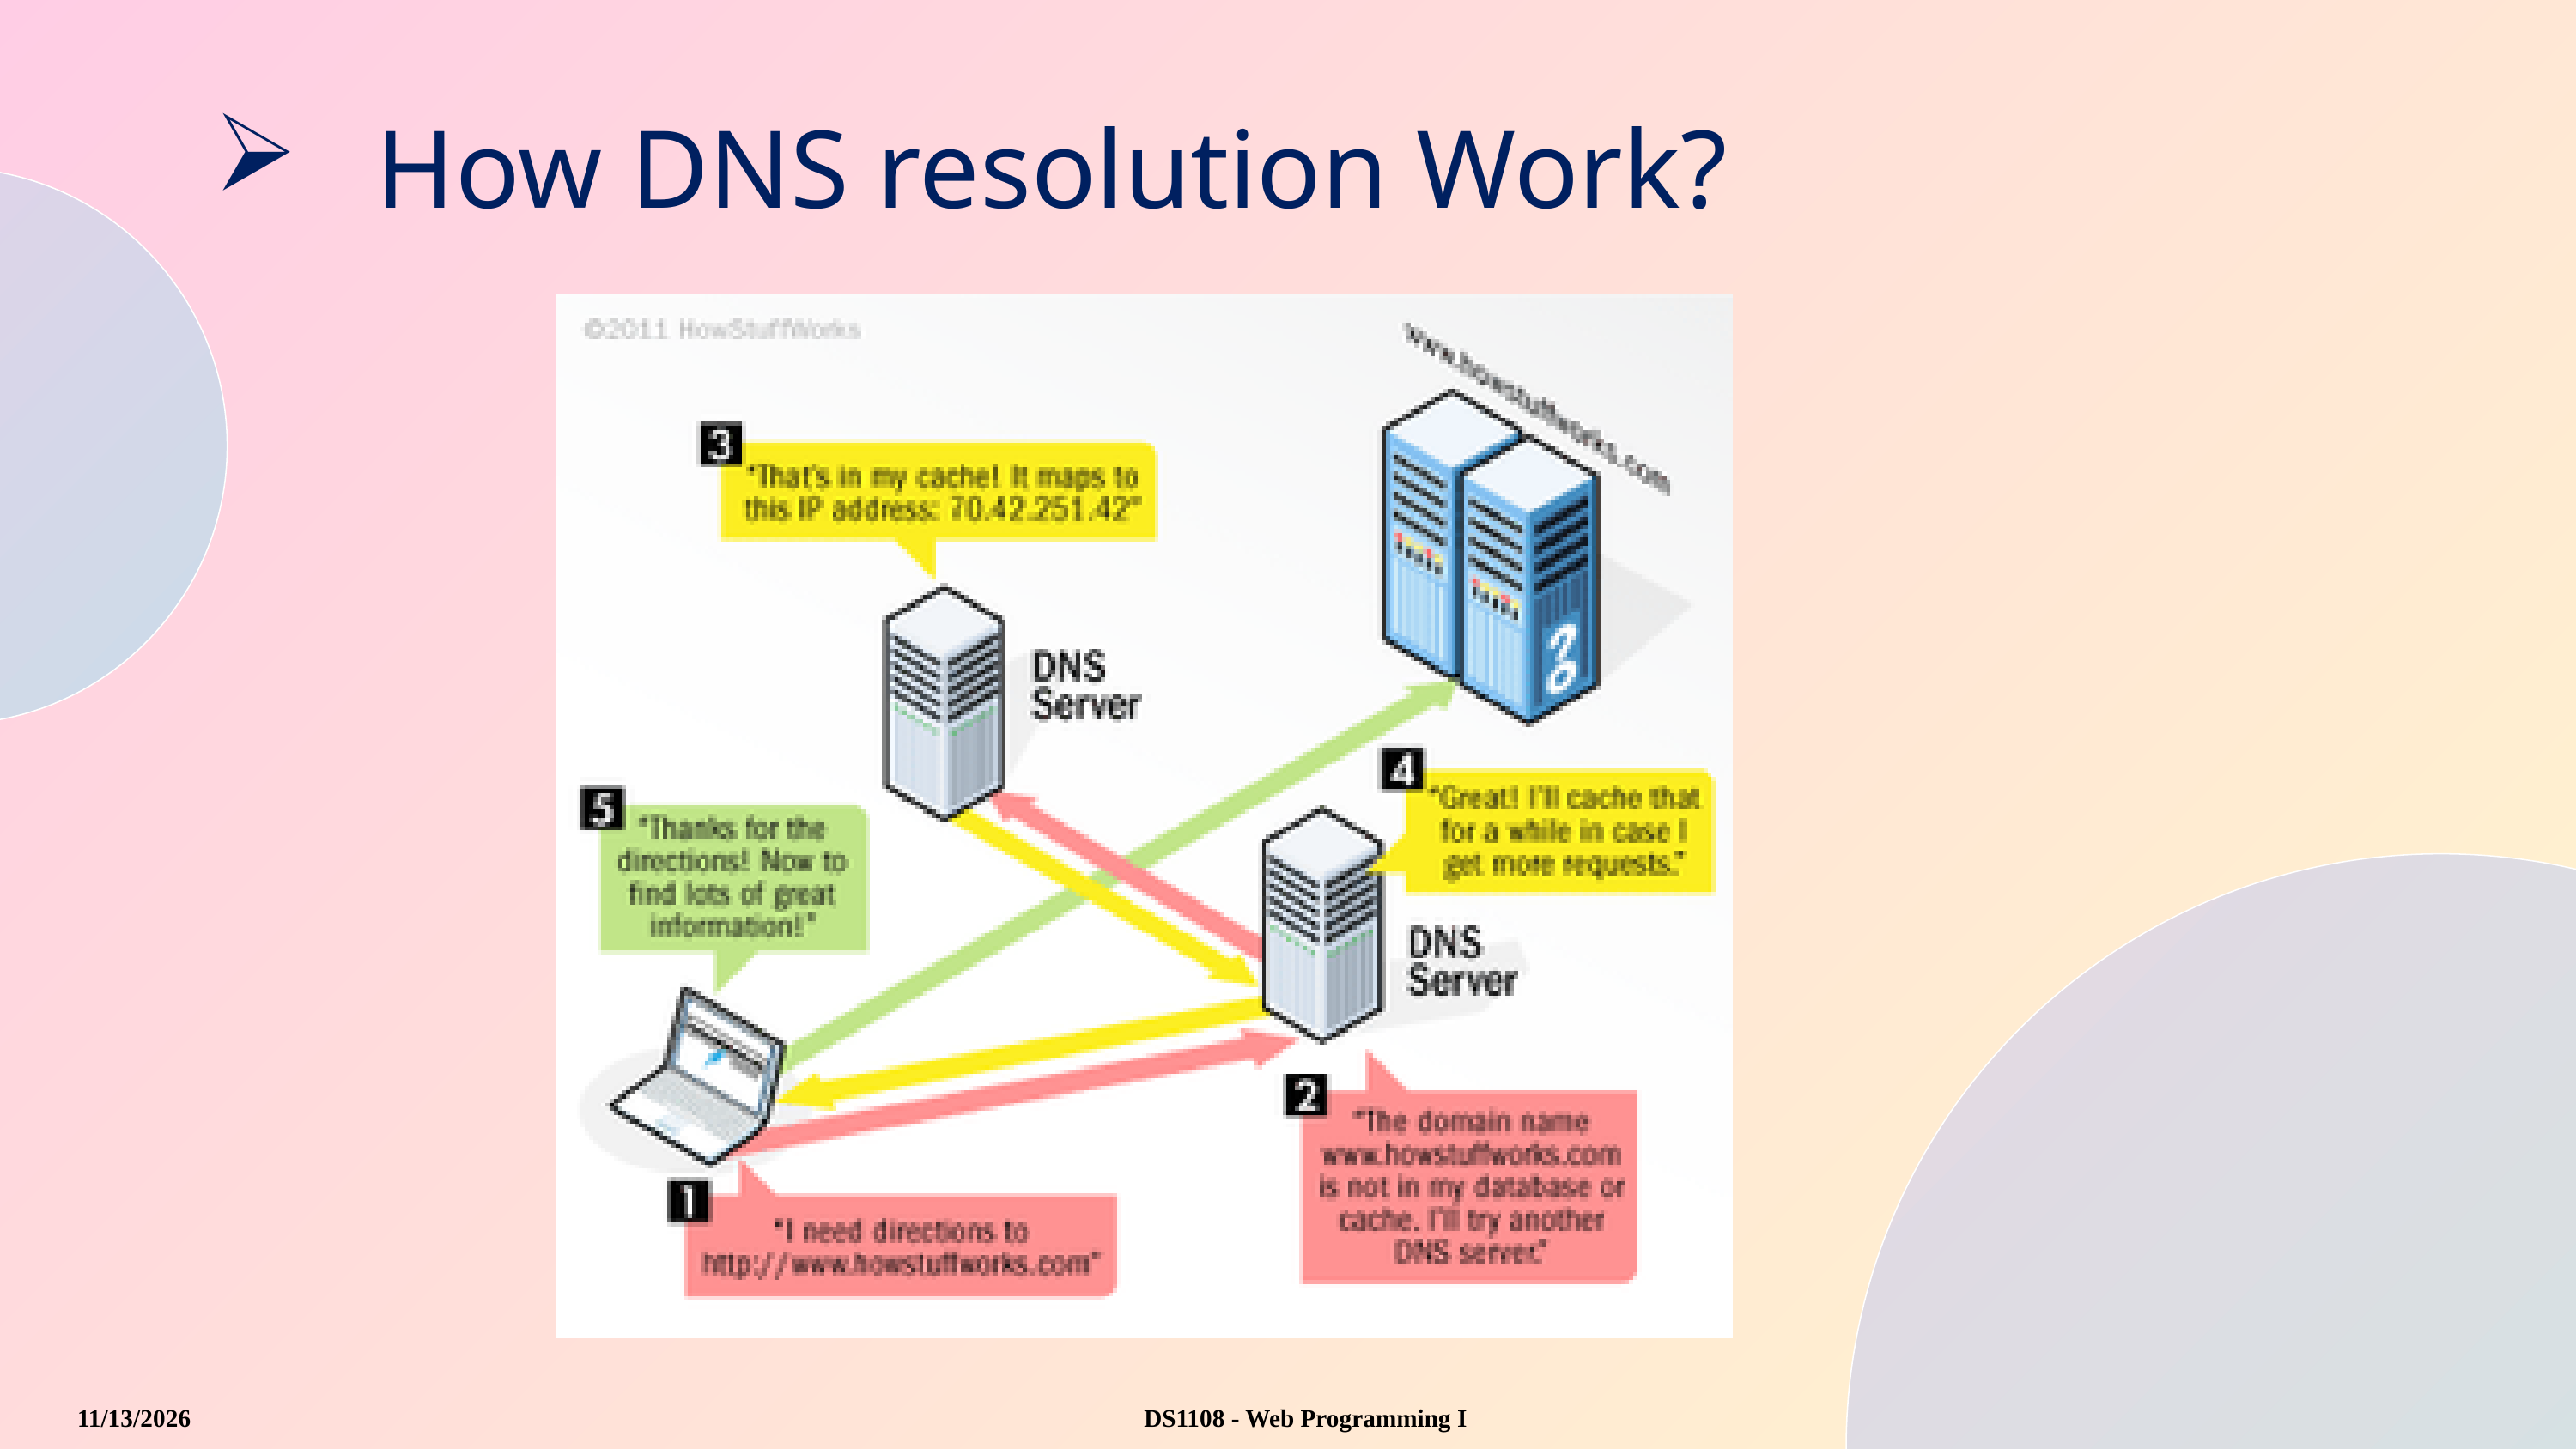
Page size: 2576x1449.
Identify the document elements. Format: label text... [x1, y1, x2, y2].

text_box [1845, 853, 2576, 1449]
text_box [0, 167, 228, 724]
footer DS1108 - Web Programming I [1101, 1391, 1510, 1444]
picture [556, 294, 1733, 1338]
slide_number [64, 1391, 365, 1444]
text_box How DNS resolution Work? [214, 87, 2287, 230]
